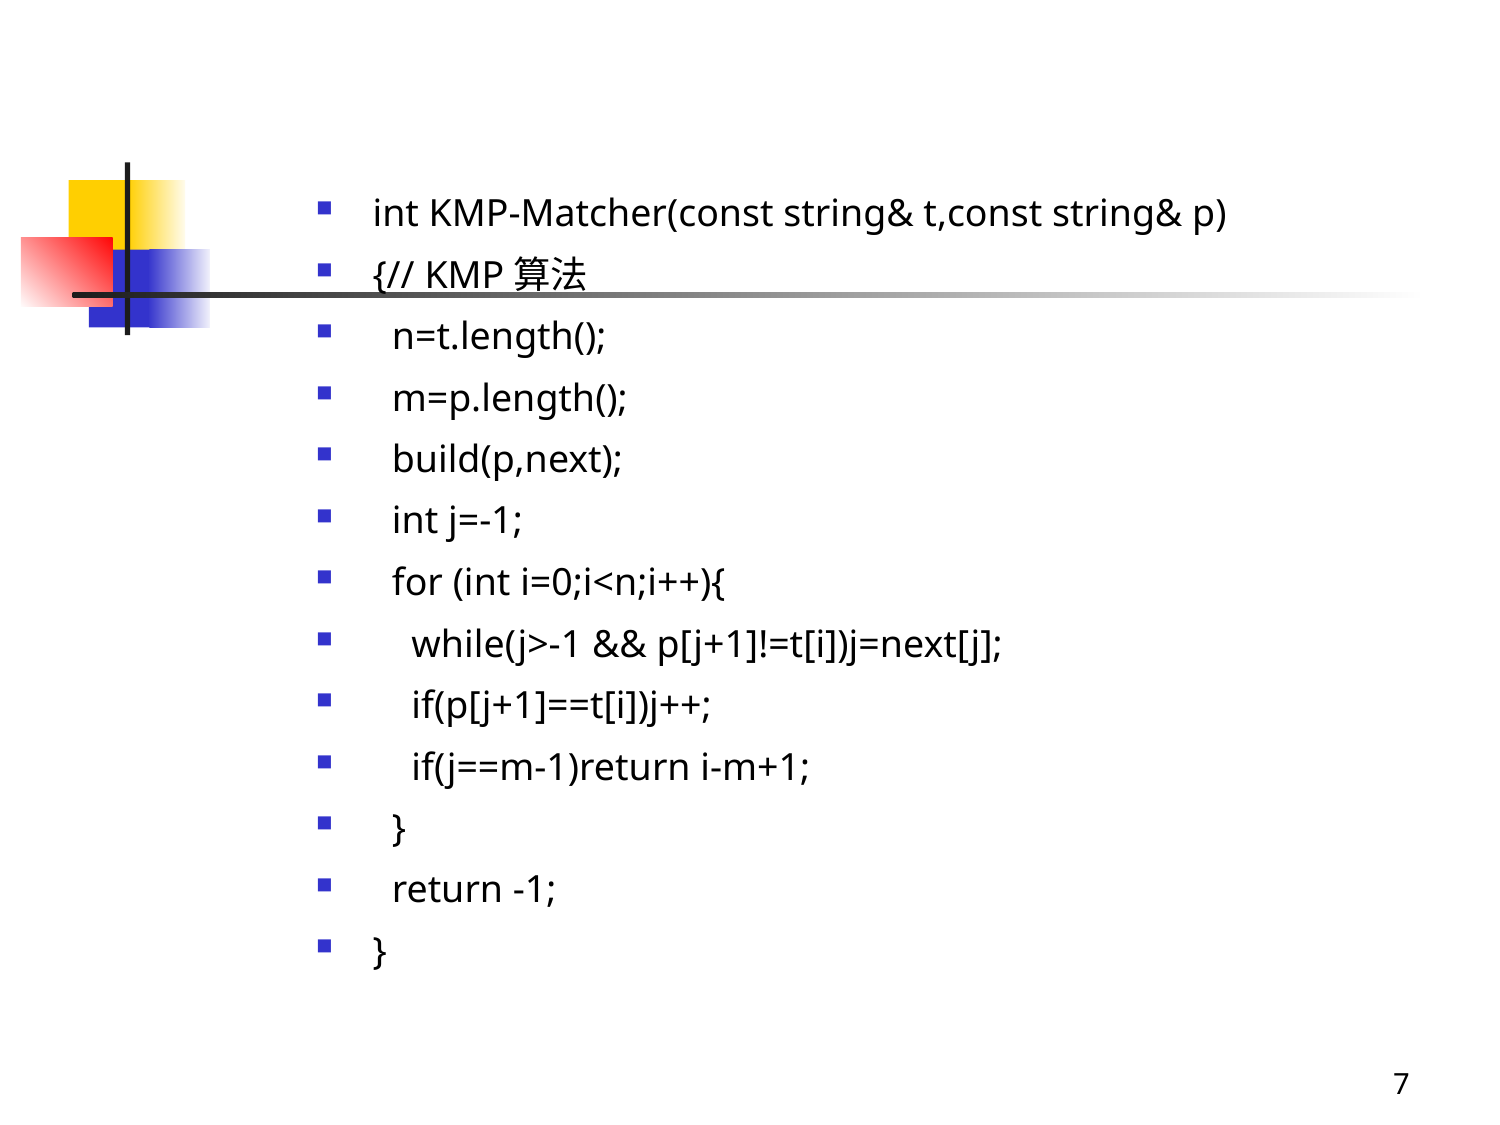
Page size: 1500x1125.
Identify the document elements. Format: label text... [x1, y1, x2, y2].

slide_number 7 [1112, 1037, 1425, 1113]
list int KMP-Matcher(const string& t,const string& p) {// KMP算法 n=t.length(); m=p.length(); build(p,next); int j=-1; for (int i=0;i<n;i++){ while(j>-1 && p[j+1]!=t[i])j=next[j]; if(p[j+1]==t[i])j++; if(j==m-1)return i-m+1; } return -1; } [301, 172, 1400, 1042]
